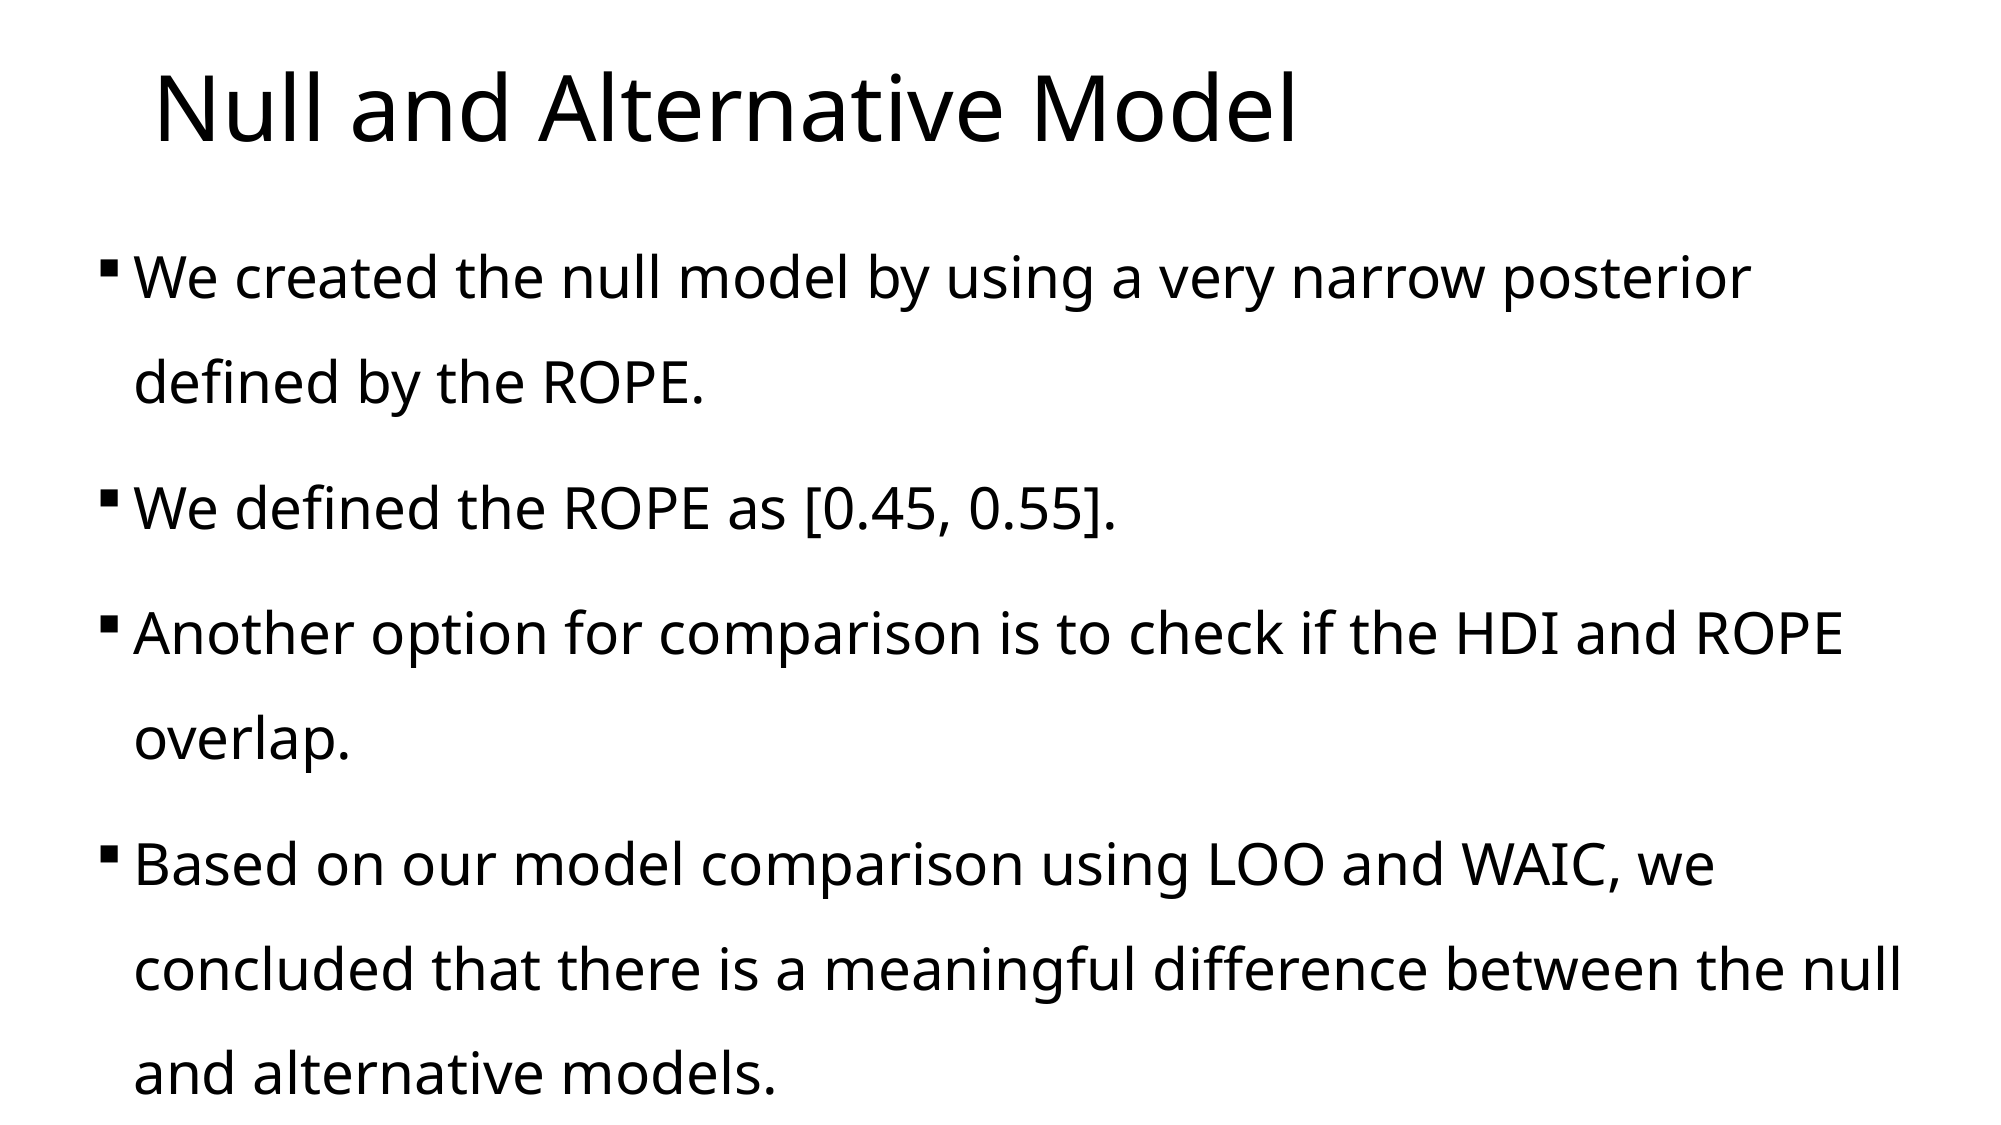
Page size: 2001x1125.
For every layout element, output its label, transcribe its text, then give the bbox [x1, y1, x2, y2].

text_box We created the null model by using a very narrow posterior defined by the ROPE. We defined the ROPE as [0.45, 0.55]. Another option for comparison is to check if the HDI and ROPE overlap. Based on our model comparison using LOO and WAIC, we concluded that there is a meaningful difference between the null and alternative models. [80, 198, 1930, 1125]
title Null and Alternative Model [137, 3, 1863, 198]
